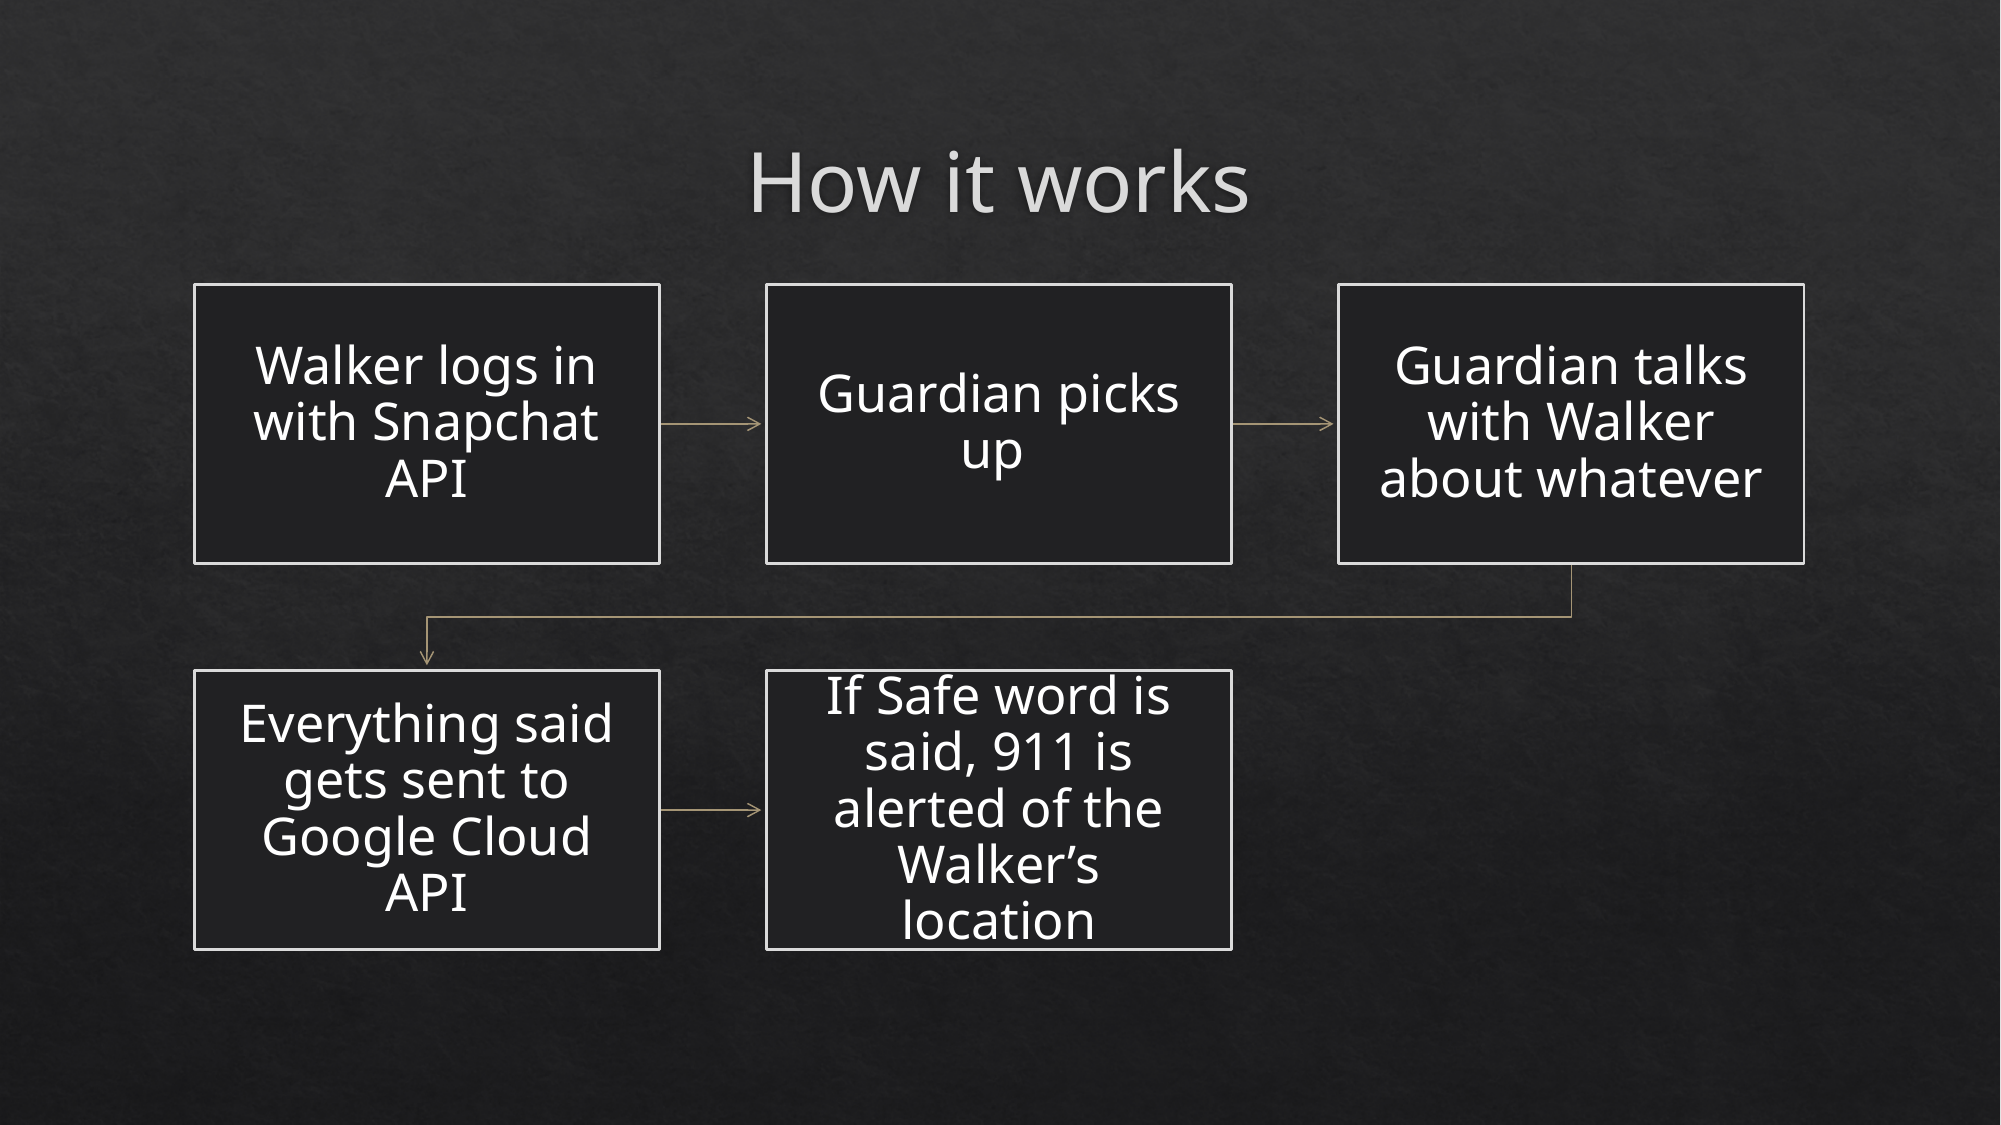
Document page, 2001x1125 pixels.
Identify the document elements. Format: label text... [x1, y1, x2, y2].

title How it works [149, 99, 1849, 260]
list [149, 283, 1849, 951]
